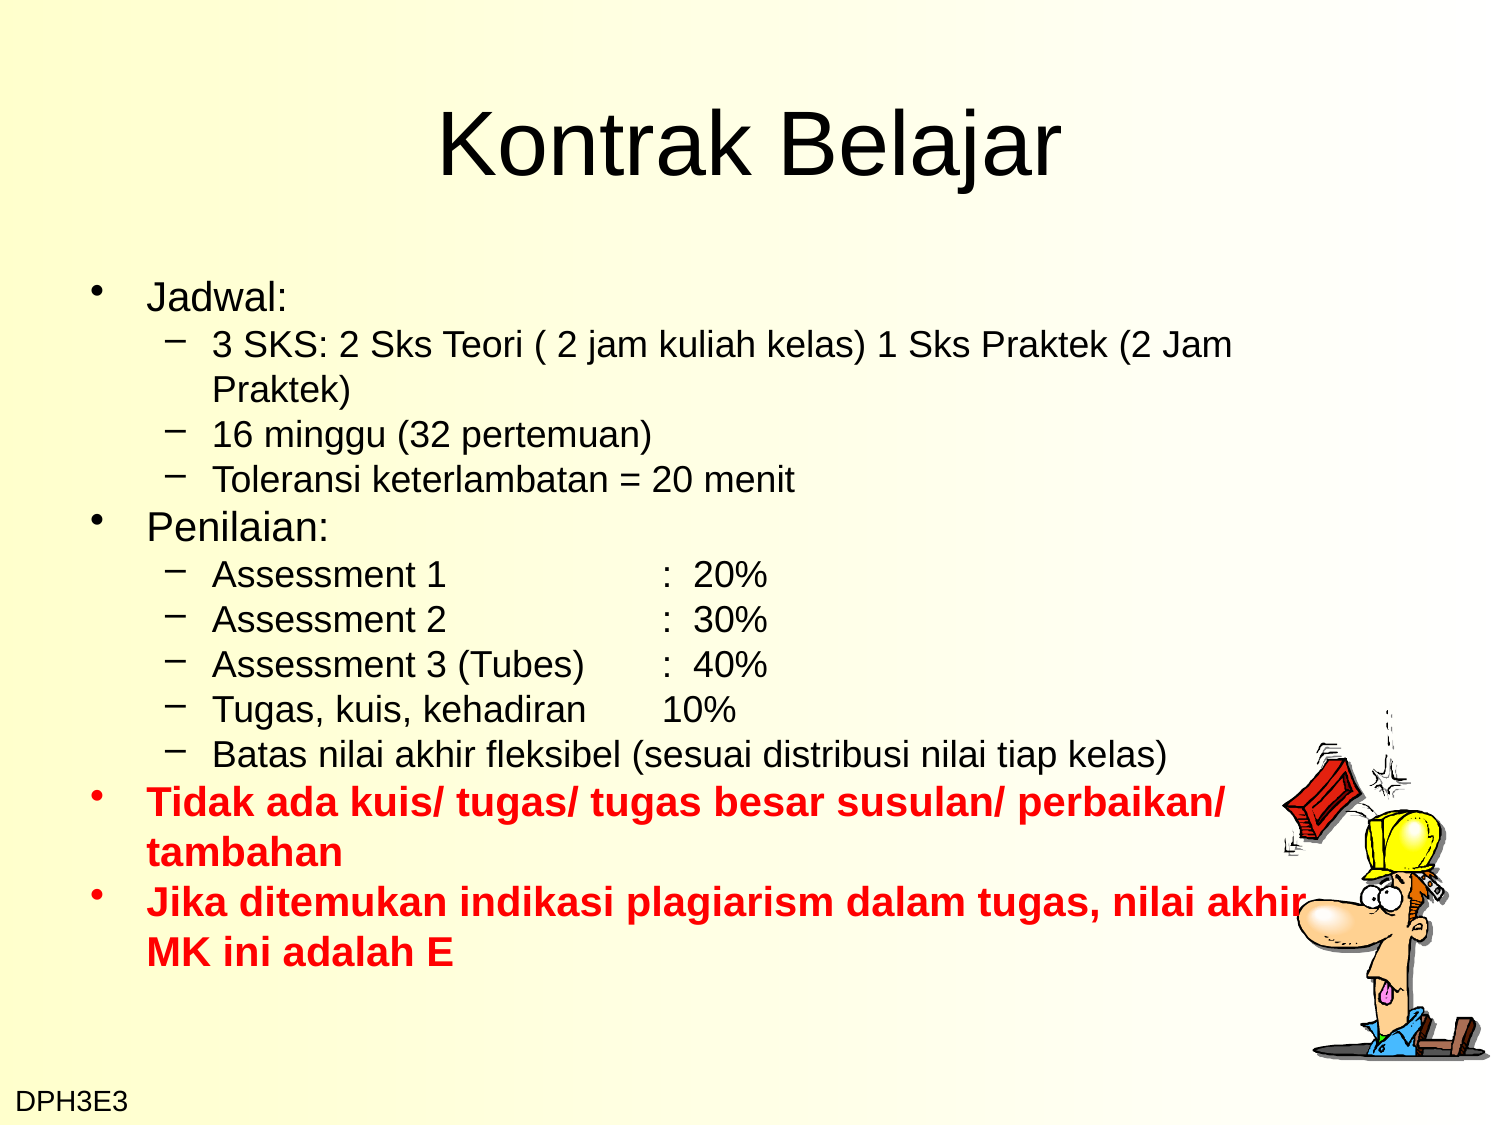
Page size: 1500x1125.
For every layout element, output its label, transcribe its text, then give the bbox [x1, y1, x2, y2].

title Kontrak Belajar [75, 45, 1425, 233]
list Jadwal: 3 SKS: 2 Sks Teori ( 2 jam kuliah kelas) 1 Sks Praktek (2 Jam Praktek) 16 minggu (32 pertemuan) Toleransi keterlambatan = 20 menit Penilaian: Assessment 1 : 20% Assessment 2 : 30% Assessment 3 (Tubes) : 40% Tugas, kuis, kehadiran 10% Batas nilai akhir fleksibel (sesuai distribusi nilai tiap kelas) Tidak ada kuis/ tugas/ tugas besar susulan/ perbaikan/ tambahan Jika ditemukan indikasi plagiarism dalam tugas, nilai akhir MK ini adalah E [75, 262, 1325, 1005]
footer DPH3E3 [0, 1074, 1026, 1125]
